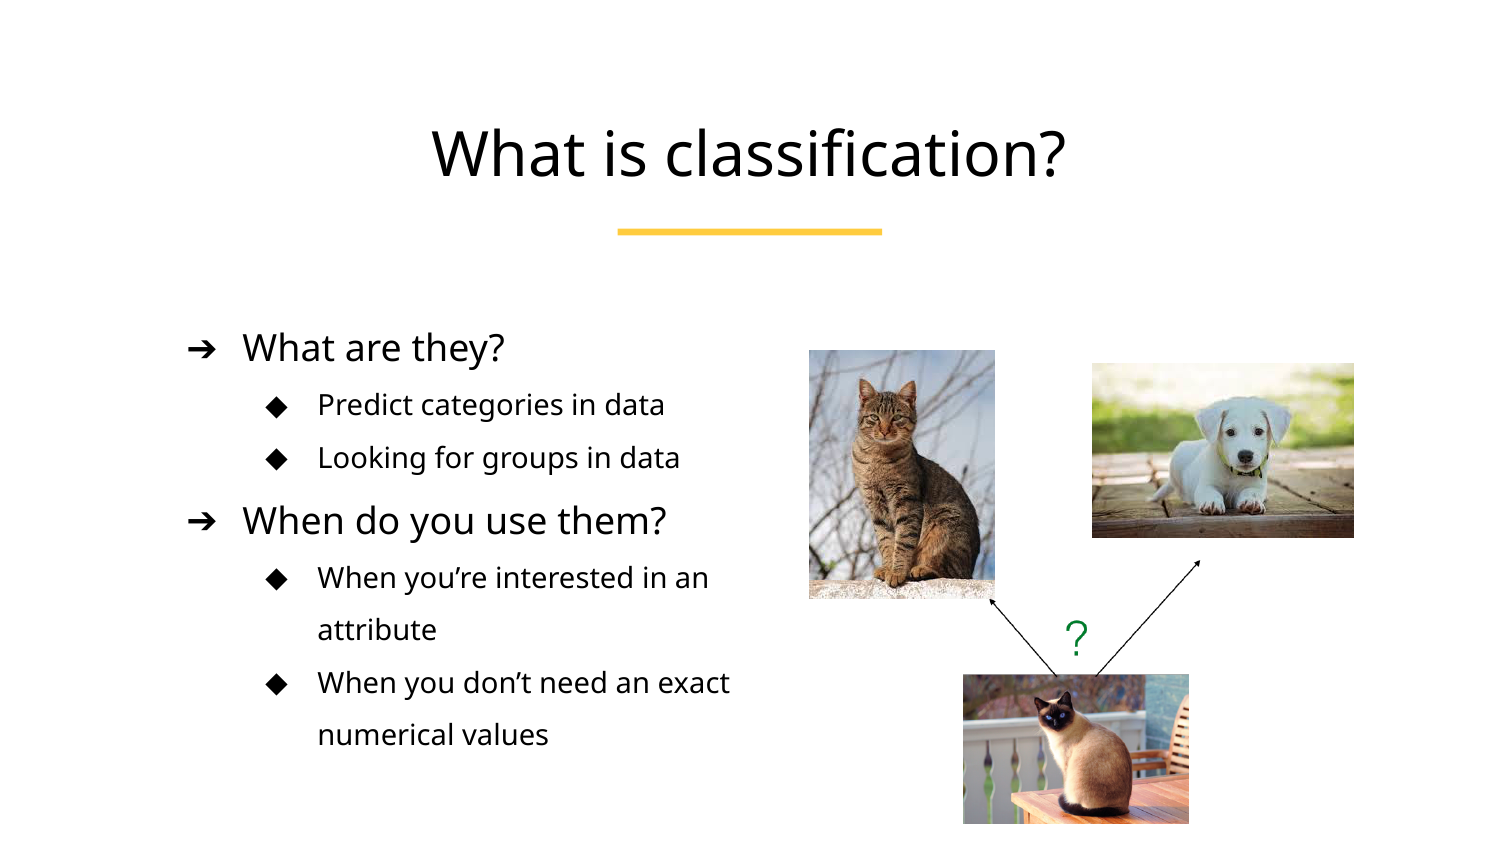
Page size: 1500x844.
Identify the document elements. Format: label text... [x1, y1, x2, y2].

text_box What is classification? [0, 99, 1500, 198]
text_box [617, 228, 883, 236]
text_box What are they? Predict categories in data Looking for groups in data When do you use them? When you’re interested in an attribute When you don’t need an exact numerical values [152, 286, 807, 786]
picture [809, 350, 1354, 825]
